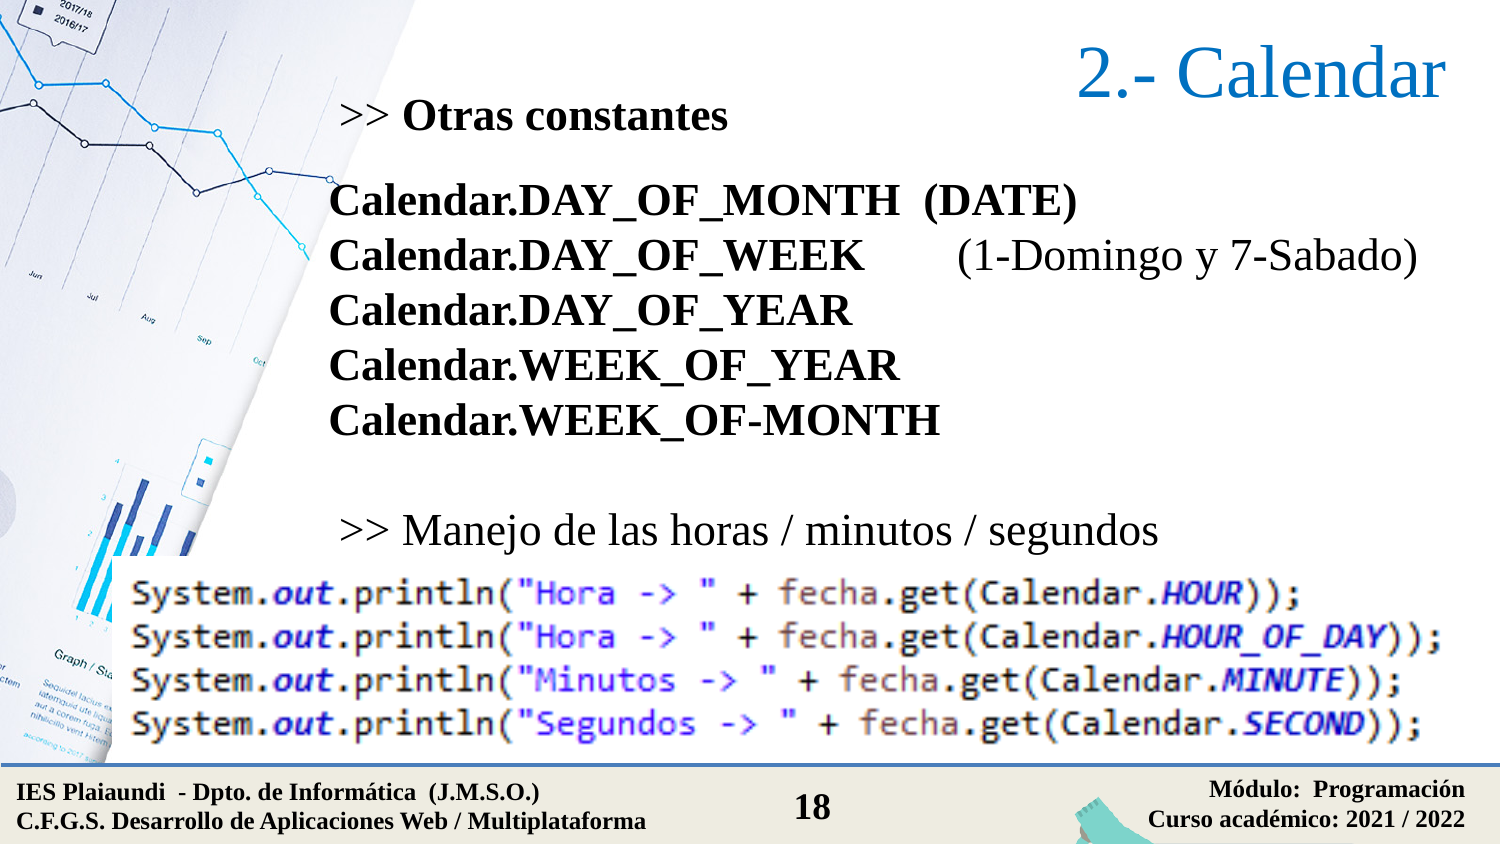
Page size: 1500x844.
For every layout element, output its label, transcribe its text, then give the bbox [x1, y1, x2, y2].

text_box >> Otras constantes [324, 77, 981, 148]
text_box >> Manejo de las horas / minutos / segundos [324, 492, 1337, 554]
title 2.- Calendar [191, 4, 1481, 130]
picture [0, 0, 1500, 763]
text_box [1, 764, 1500, 844]
picture [997, 796, 1500, 844]
text_box Calendar.DAY_OF_MONTH (DATE) Calendar.DAY_OF_WEEK (1-Domingo y 7-Sabado) Calendar.DAY_OF_YEAR Calendar.WEEK_OF_YEAR Calendar.WEEK_OF-MONTH [313, 162, 1500, 452]
